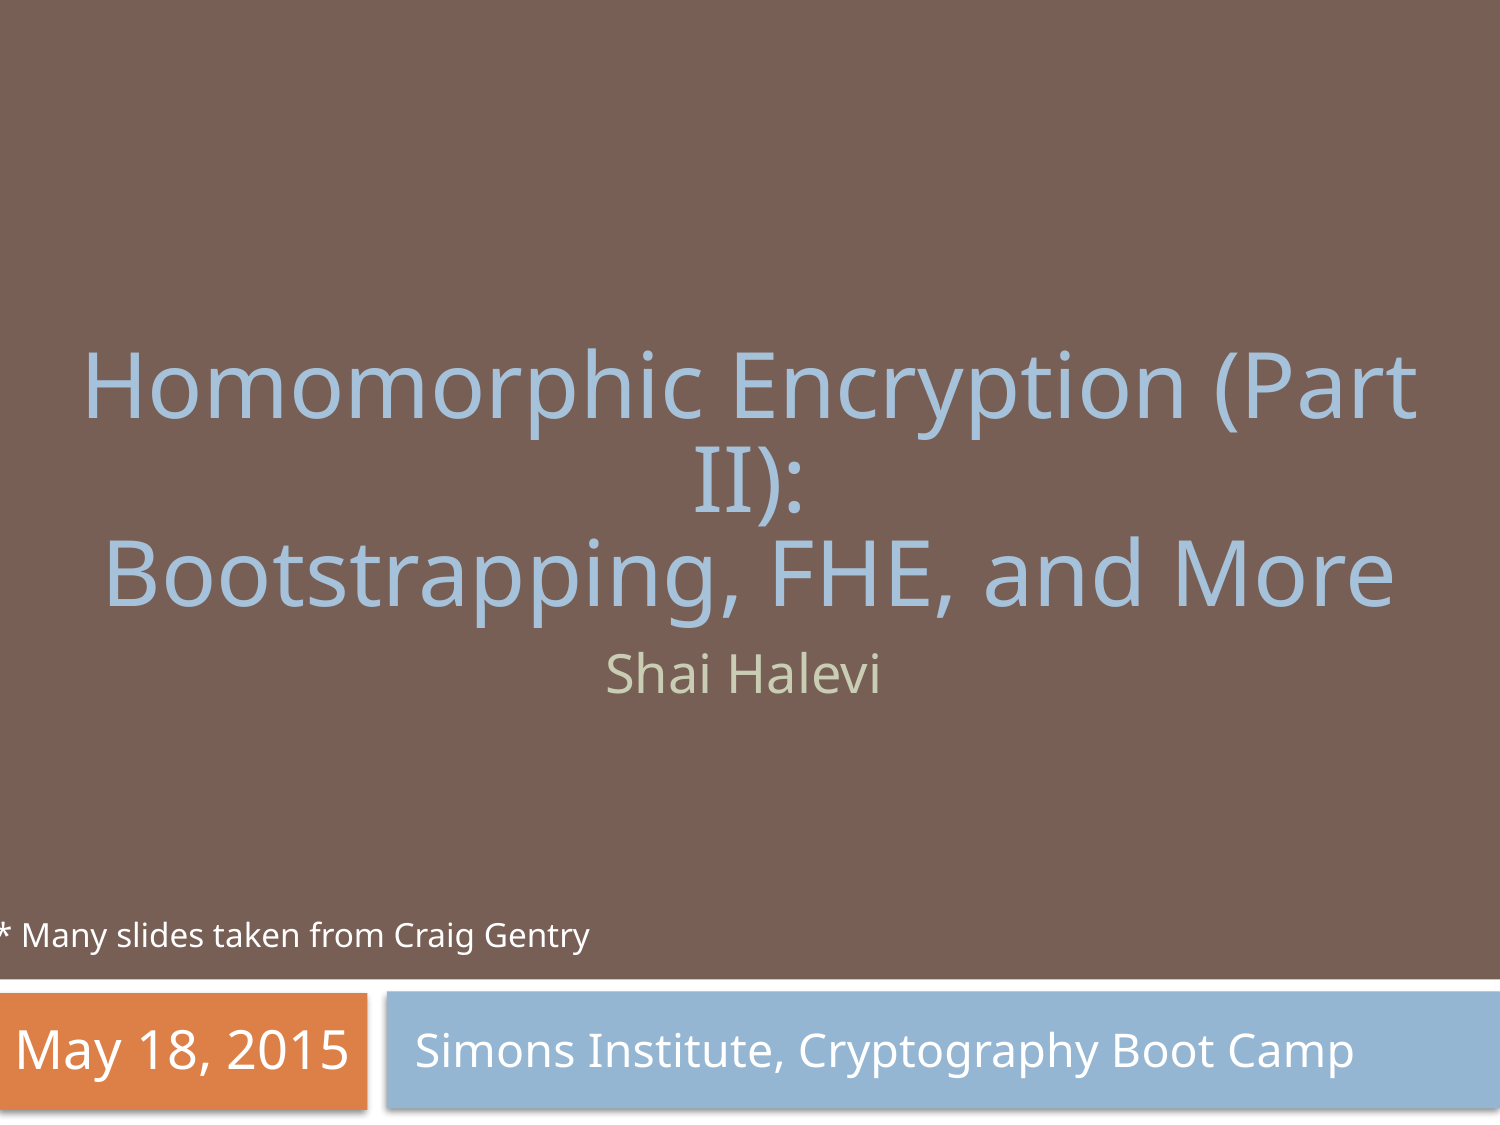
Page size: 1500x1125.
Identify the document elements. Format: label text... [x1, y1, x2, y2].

text_box May 18, 2015 [0, 991, 388, 1104]
text_box Homomorphic Encryption (Part II): Bootstrapping, FHE, and More [0, 336, 1500, 633]
text_box Shai Halevi [12, 633, 1475, 712]
subtitle Simons Institute, Cryptography Boot Camp [399, 992, 1500, 1105]
text_box * Many slides taken from Craig Gentry [0, 907, 615, 962]
